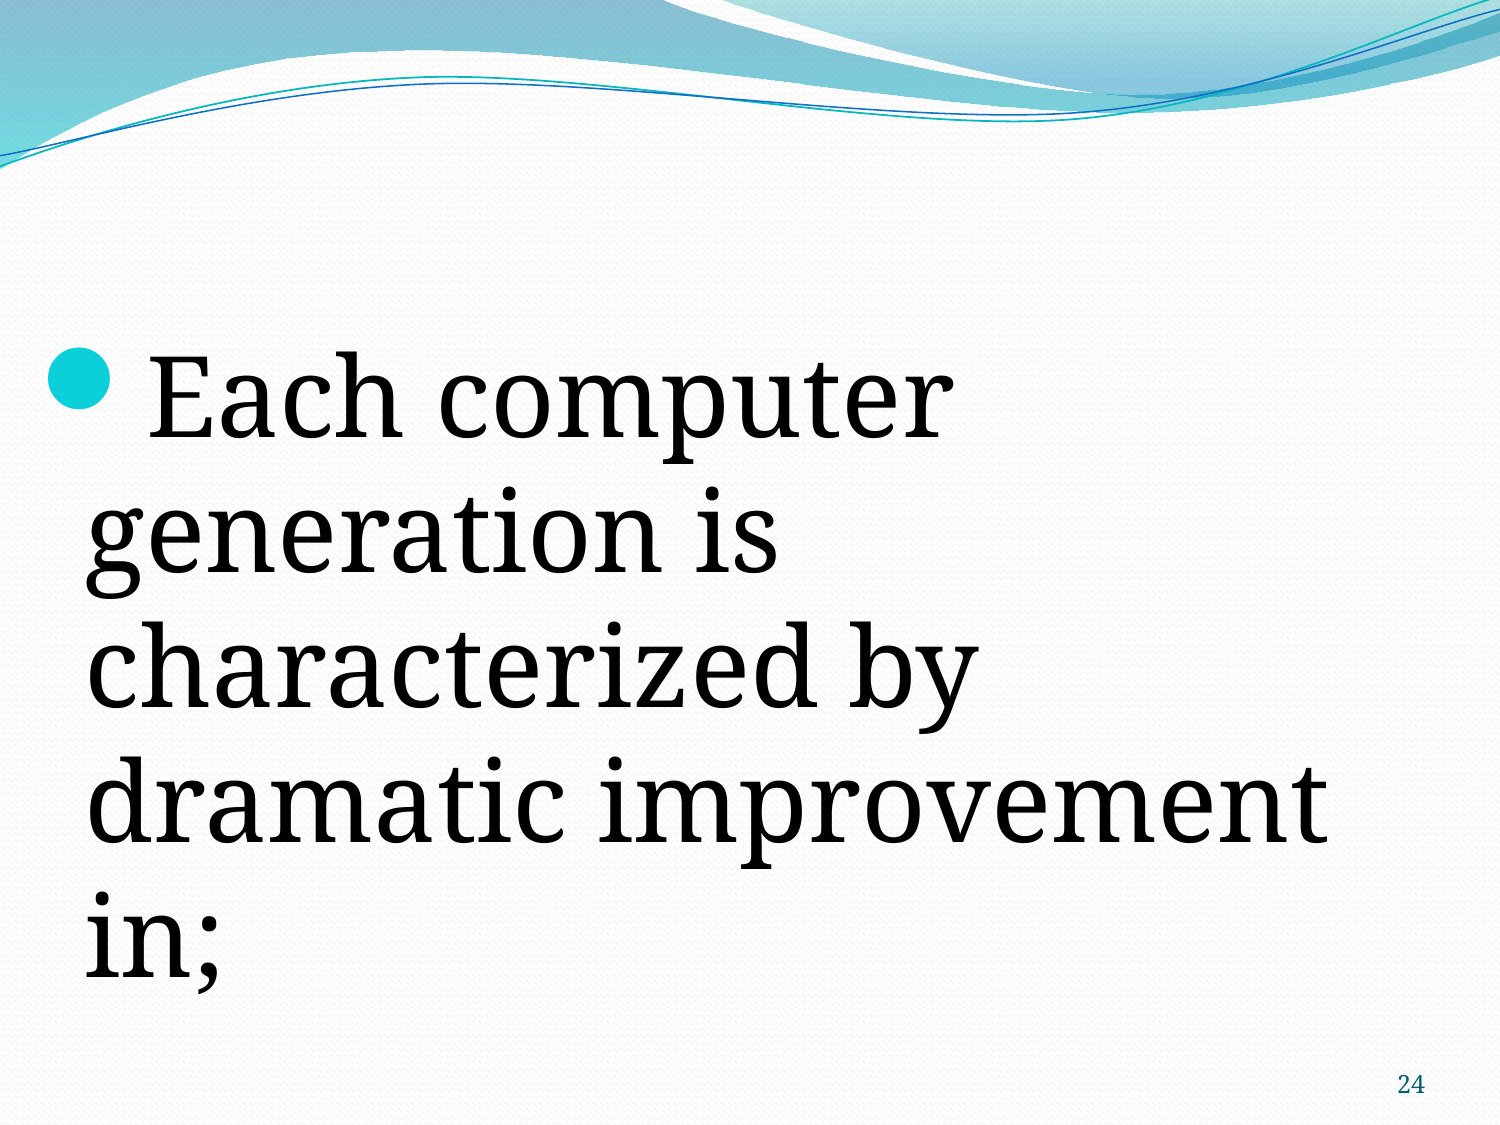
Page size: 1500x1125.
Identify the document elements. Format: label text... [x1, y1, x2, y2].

list Each computer generation is characterized by dramatic improvement in; [24, 317, 1425, 1038]
slide_number 24 [1299, 1042, 1425, 1103]
